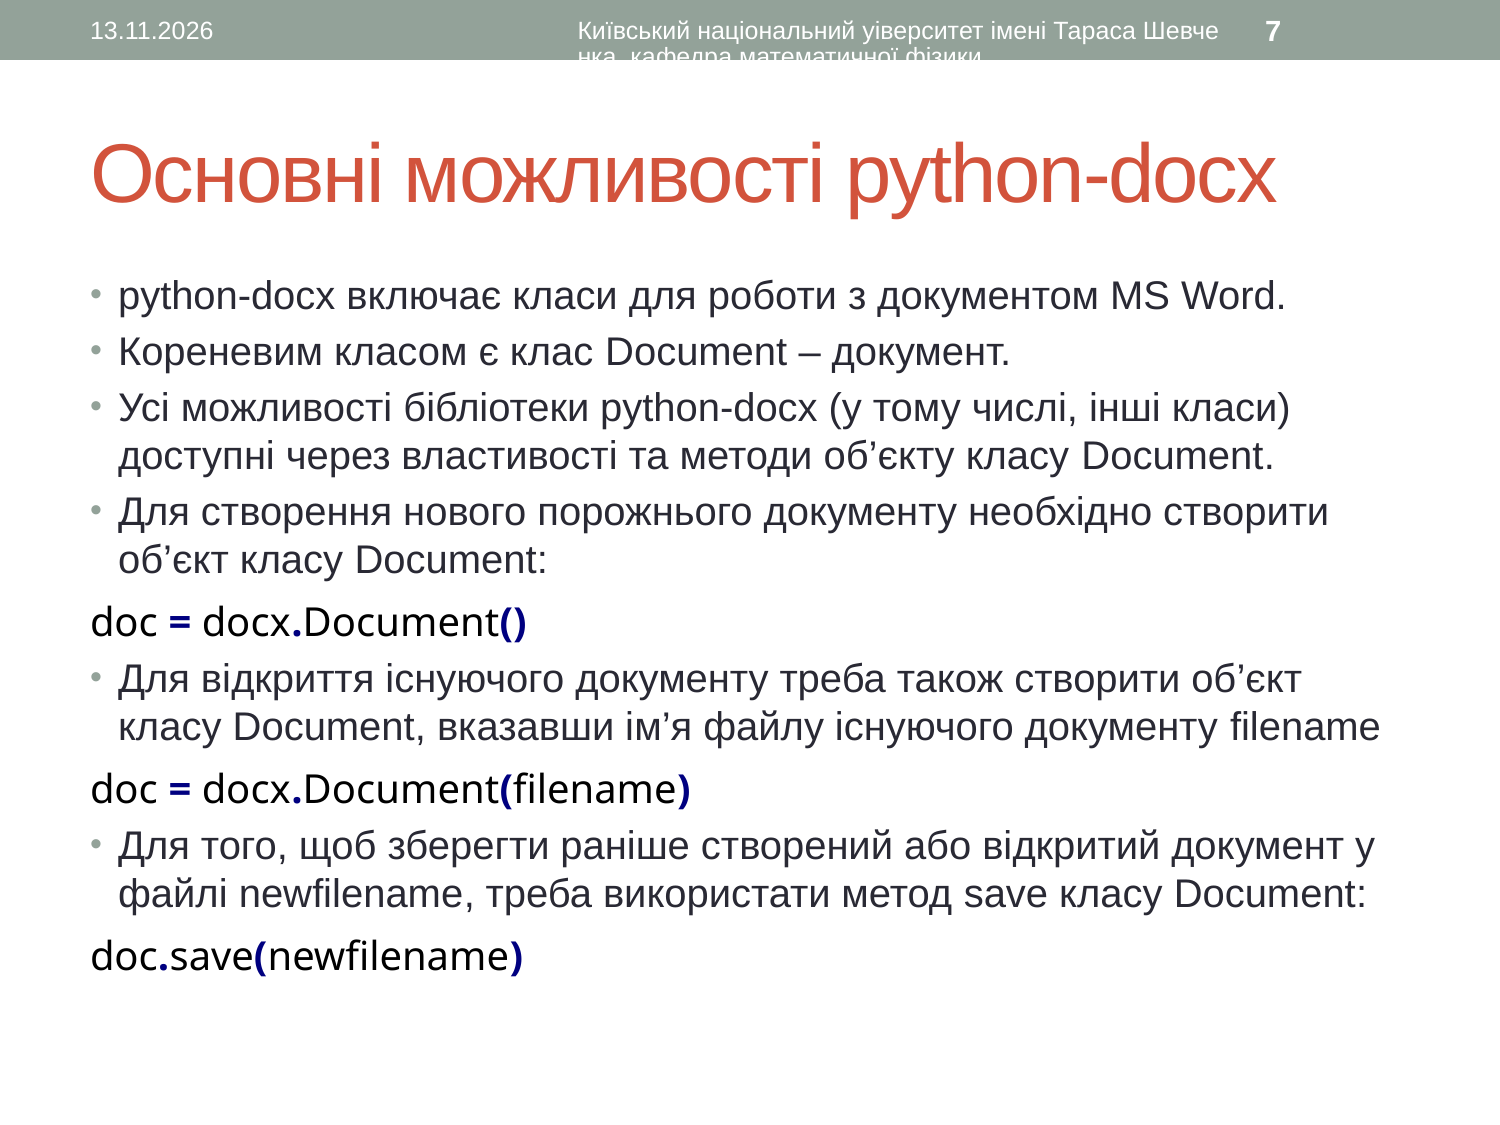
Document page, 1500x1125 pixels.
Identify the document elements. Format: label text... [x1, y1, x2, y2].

footer Київський національний уіверситет імені Тараса Шевченка, кафедра математичної фізики [562, 3, 1238, 57]
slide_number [75, 3, 550, 57]
slide_number 7 [1250, 3, 1425, 57]
list python-docx включає класи для роботи з документом MS Word. Кореневим класом є клас Document – документ. Усі можливості бібліотеки python-docx (у тому числі, інші класи) доступні через властивості та методи об’єкту класу Document. Для створення нового порожнього документу необхідно створити об’єкт класу Document: doc = docx.Document() Для відкриття існуючого документу треба також створити об’єкт класу Document, вказавши ім’я файлу існуючого документу filename doc = docx.Document(filename) Для того, щоб зберегти раніше створений або відкритий документ у файлі newfilename, треба використати метод save класу Document: doc.save(newfilename) [75, 262, 1425, 1063]
title Основні можливості python-docx [75, 87, 1425, 250]
